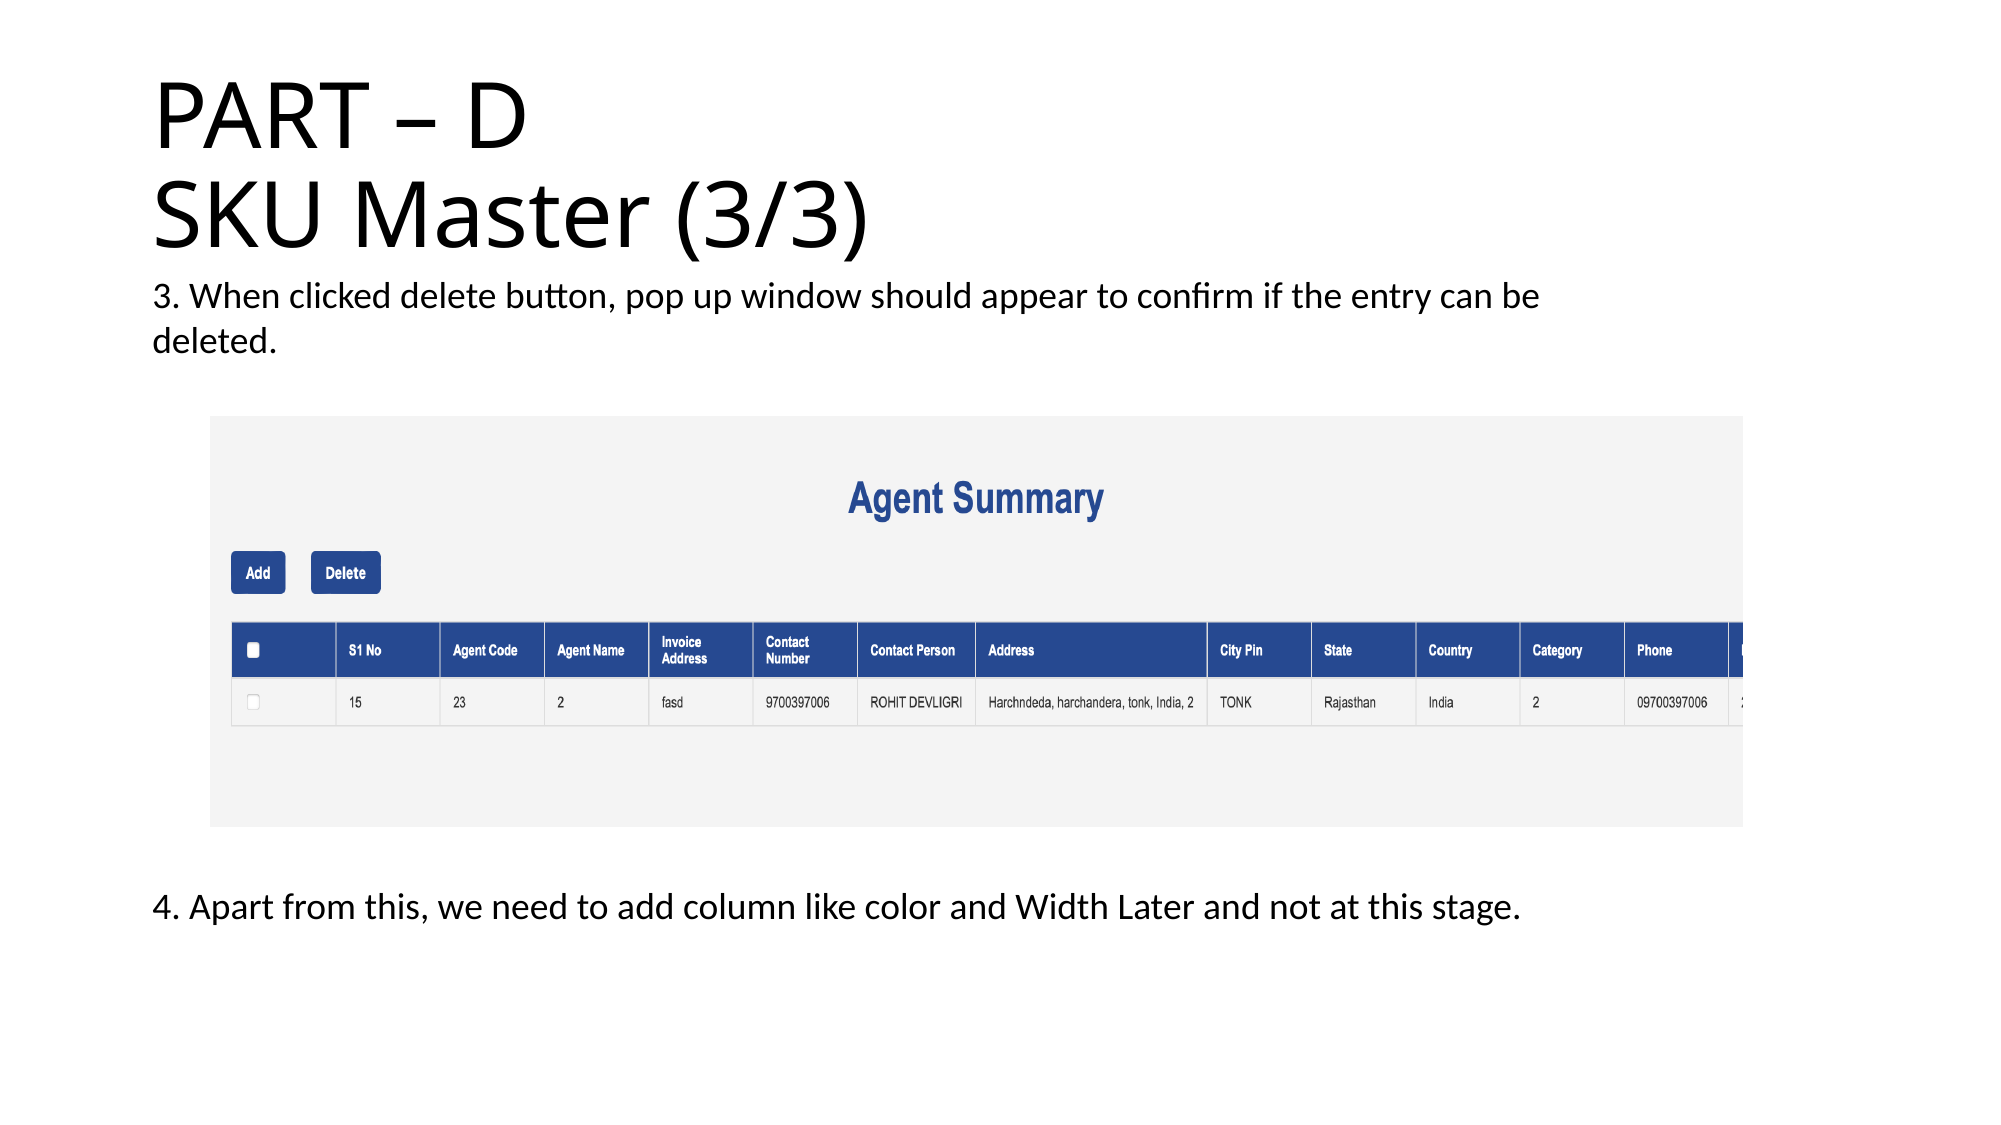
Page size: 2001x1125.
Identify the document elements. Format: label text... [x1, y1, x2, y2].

text_box 4. Apart from this, we need to add column like color and Width Later and not at this stage. [137, 874, 1573, 934]
text_box 3. When clicked delete button, pop up window should appear to confirm if the entry can be deleted. [137, 263, 1573, 369]
title PART – D SKU Master (3/3) [137, 59, 1863, 278]
picture [210, 416, 1743, 827]
